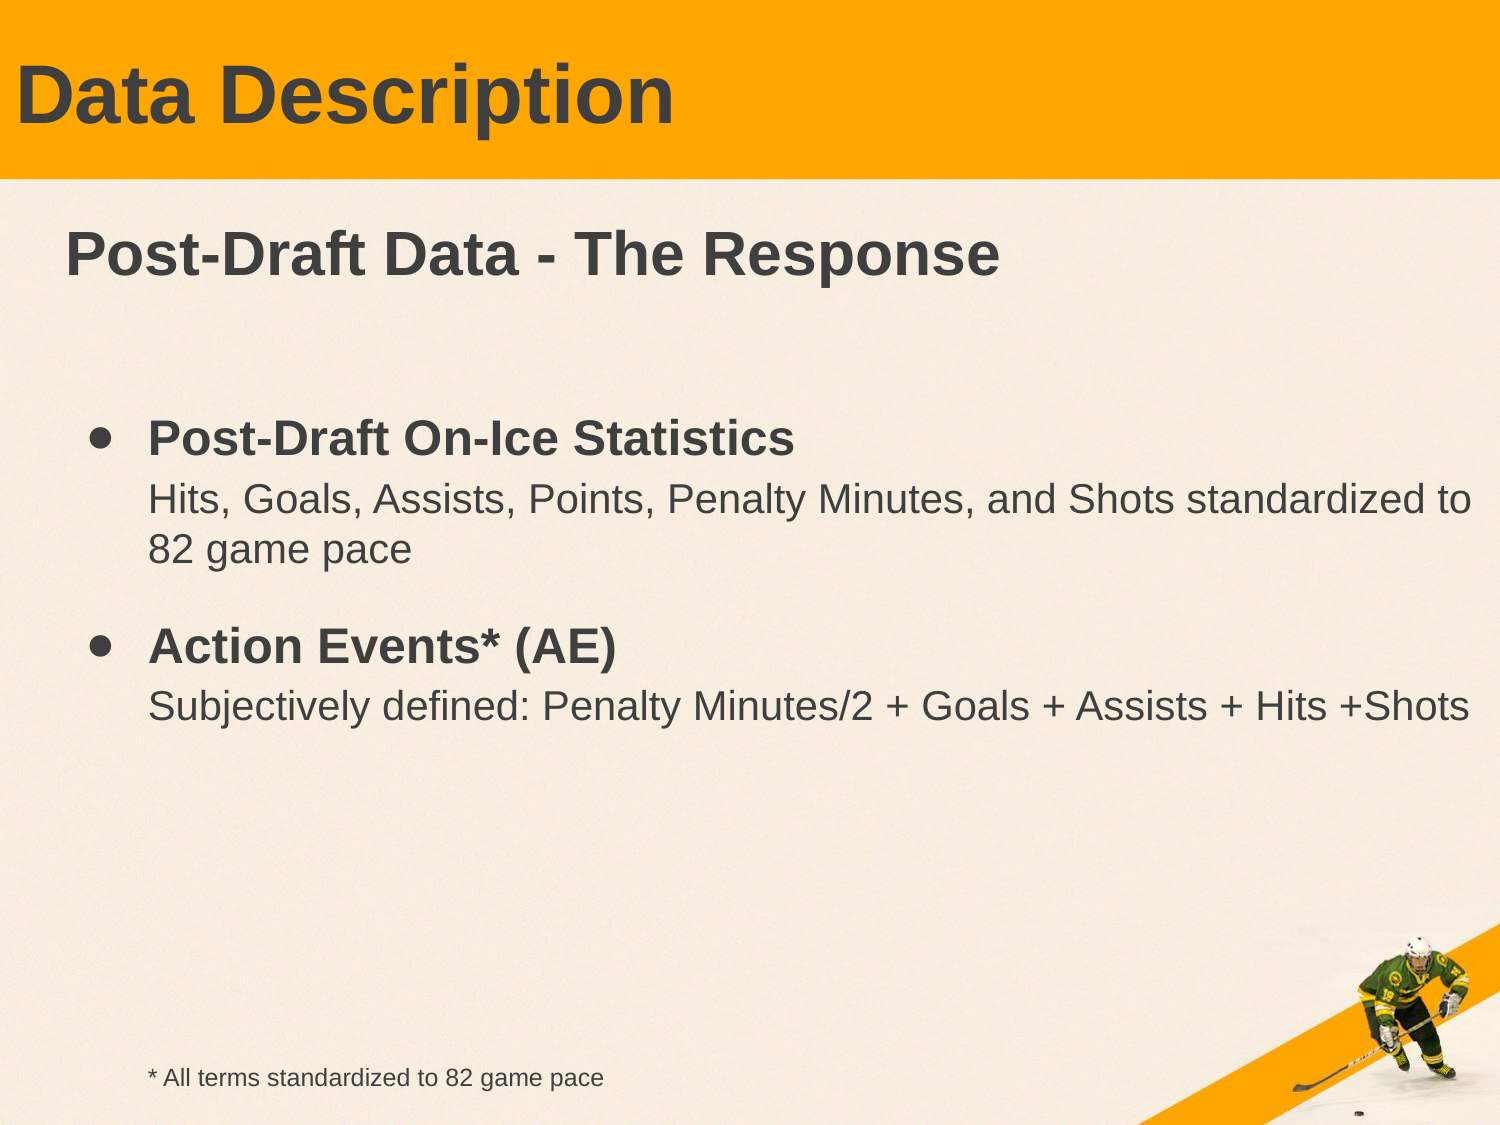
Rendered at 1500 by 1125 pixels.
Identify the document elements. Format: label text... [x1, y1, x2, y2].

list Post-Draft Data - The Response [50, 212, 1400, 288]
picture [0, 179, 1500, 1125]
title Data Description [0, 2, 1500, 179]
list Post-Draft On-Ice Statistics Hits, Goals, Assists, Points, Penalty Minutes, and Shots standardized to 82 game pace Action Events* (AE) Subjectively defined: Penalty Minutes/2 + Goals + Assists + Hits +Shots * All terms standardized to 82 game pace [7, 398, 1493, 989]
